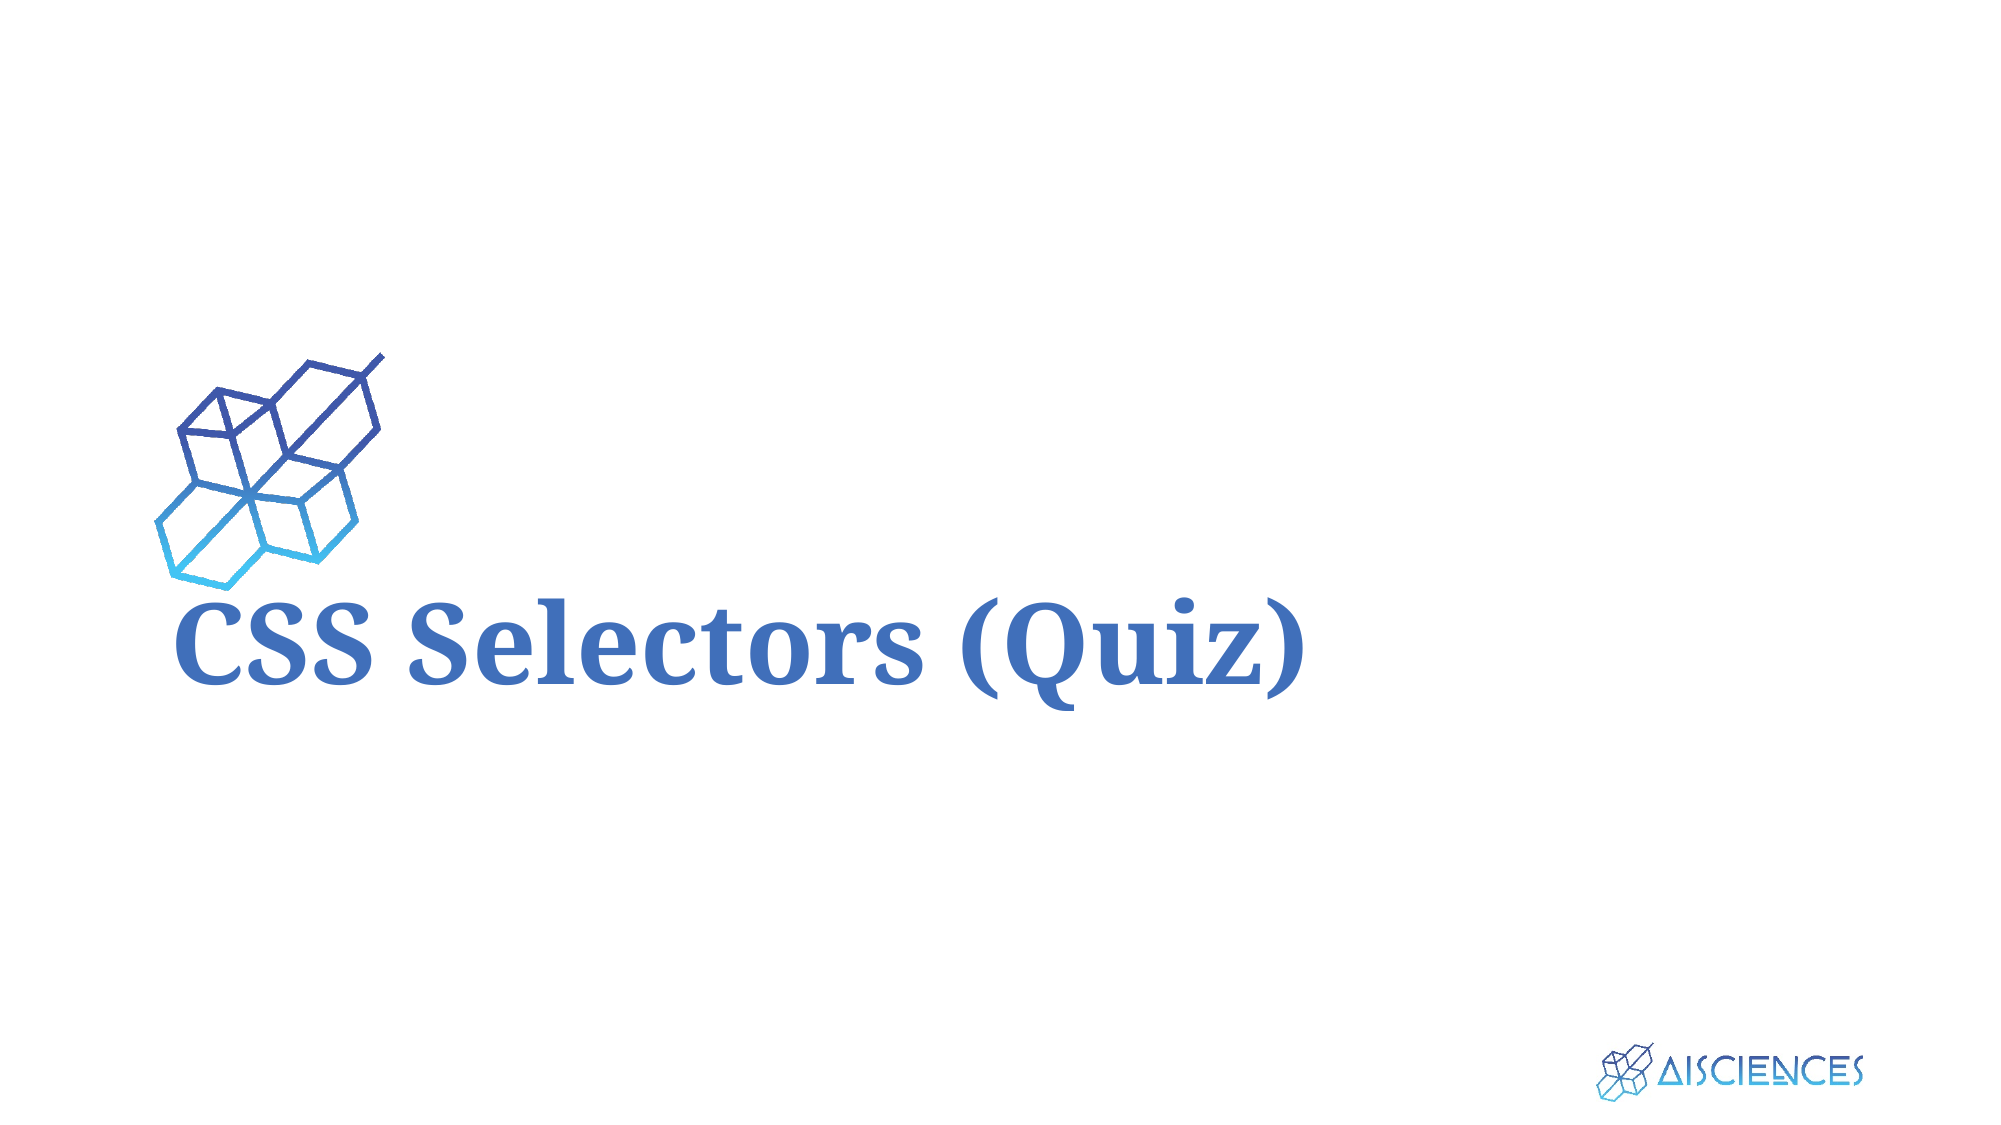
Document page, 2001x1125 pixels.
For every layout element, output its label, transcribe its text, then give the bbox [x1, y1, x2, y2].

title CSS Selectors (Quiz) [155, 248, 1881, 717]
picture [1596, 1042, 1863, 1102]
